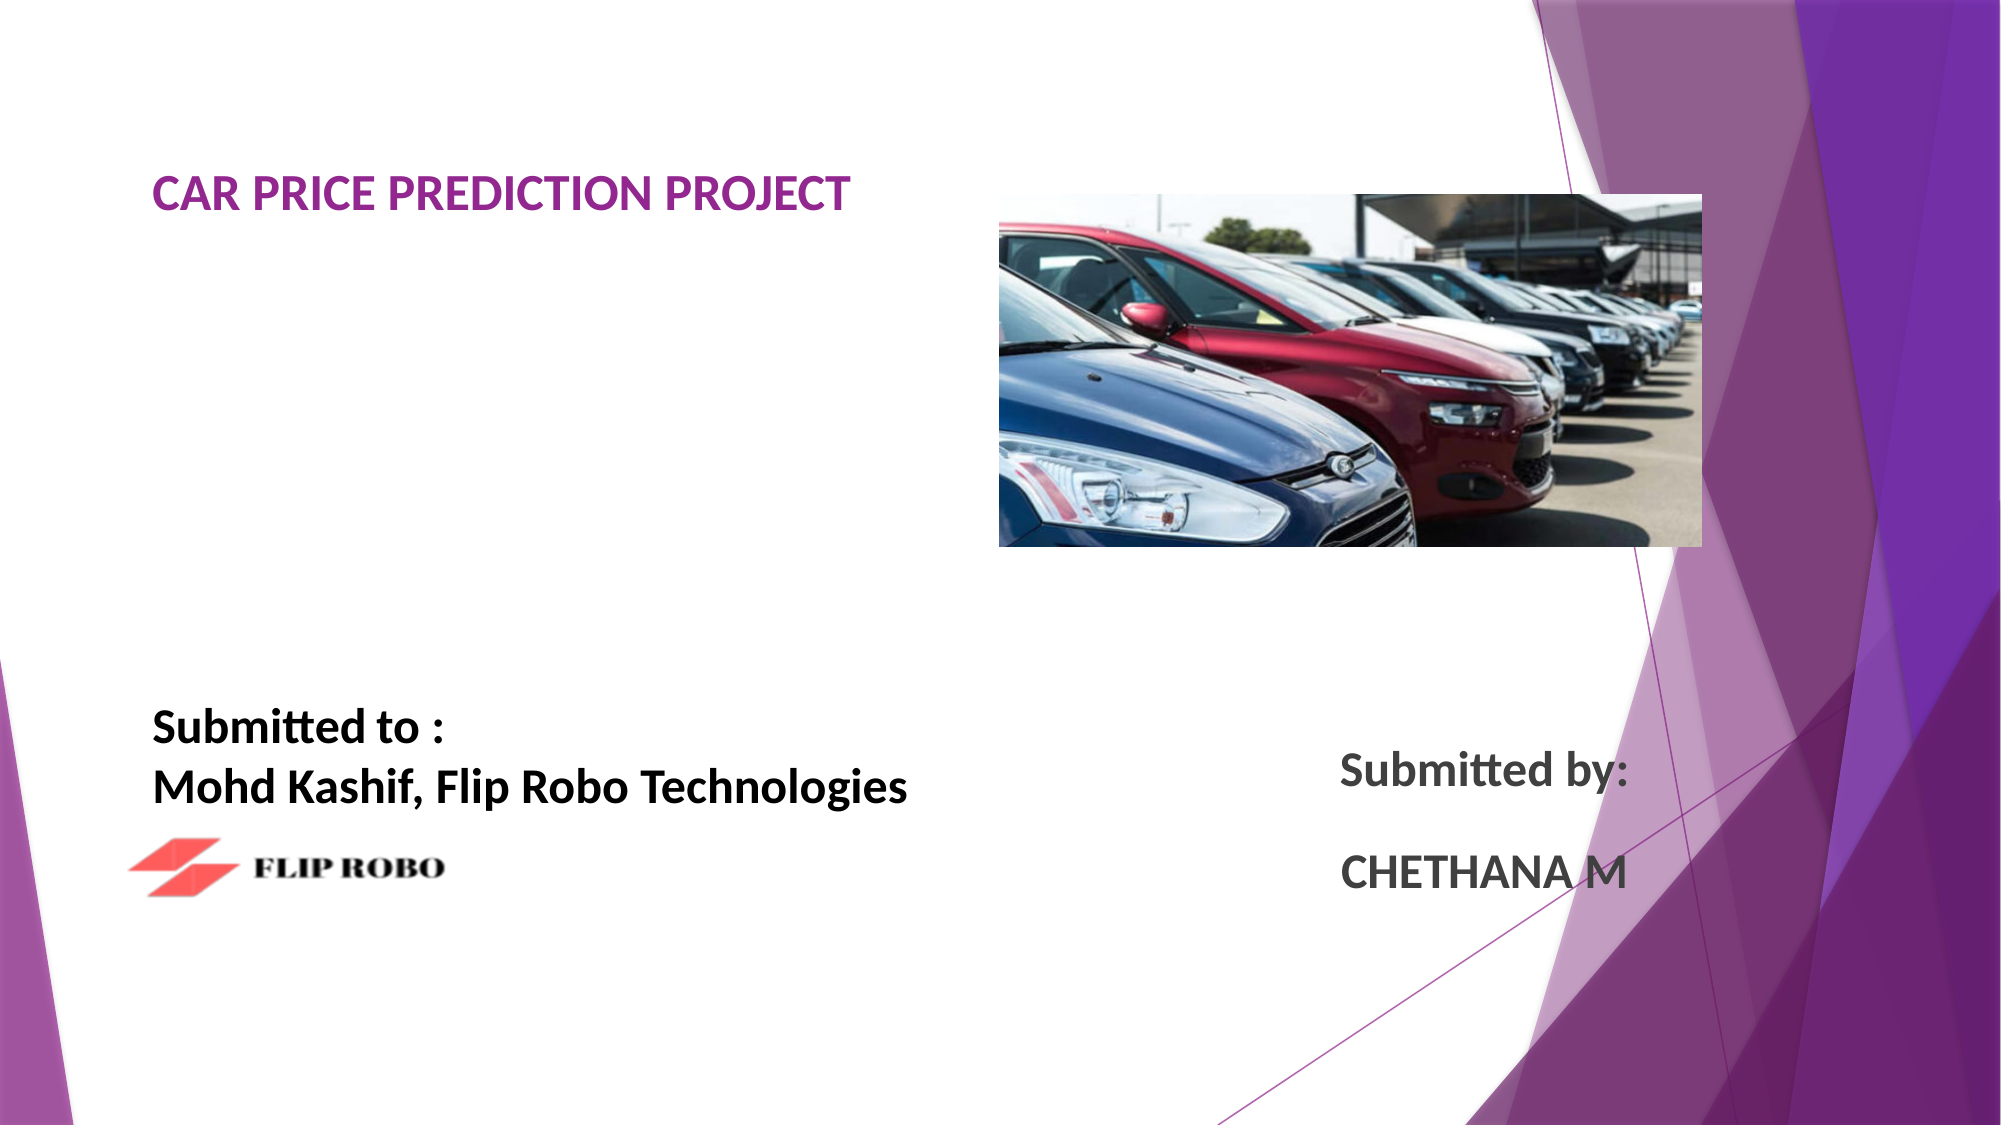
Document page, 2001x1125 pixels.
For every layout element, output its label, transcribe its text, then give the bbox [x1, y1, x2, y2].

picture [78, 692, 561, 1044]
list Submitted by: CHETHANA M [1106, 725, 1863, 1014]
title CAR PRICE PREDICTION PROJECT [137, 151, 1863, 369]
picture [999, 194, 1703, 548]
text_box Submitted to : Mohd Kashif, Flip Robo Technologies [137, 686, 982, 821]
